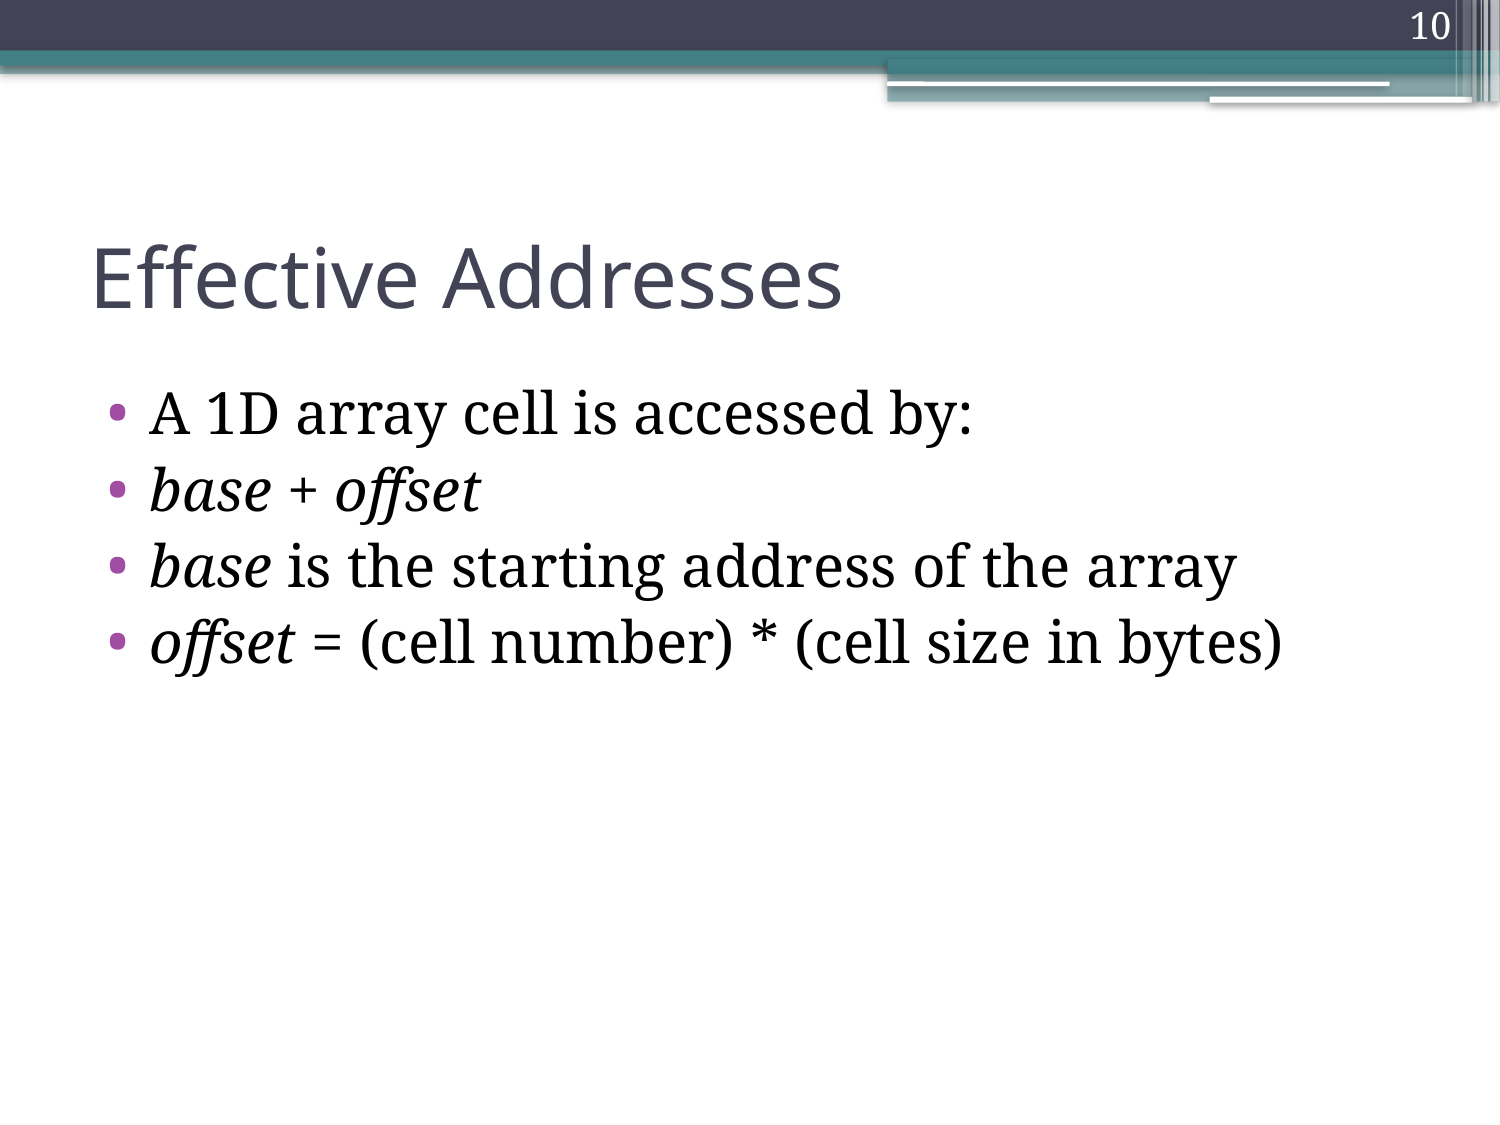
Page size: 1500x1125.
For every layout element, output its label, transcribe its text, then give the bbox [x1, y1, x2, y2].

title Effective Addresses [75, 187, 1425, 363]
list A 1D array cell is accessed by: base + offset base is the starting address of the array offset = (cell number) * (cell size in bytes) [75, 368, 1425, 1079]
slide_number 10 [1341, 0, 1466, 61]
